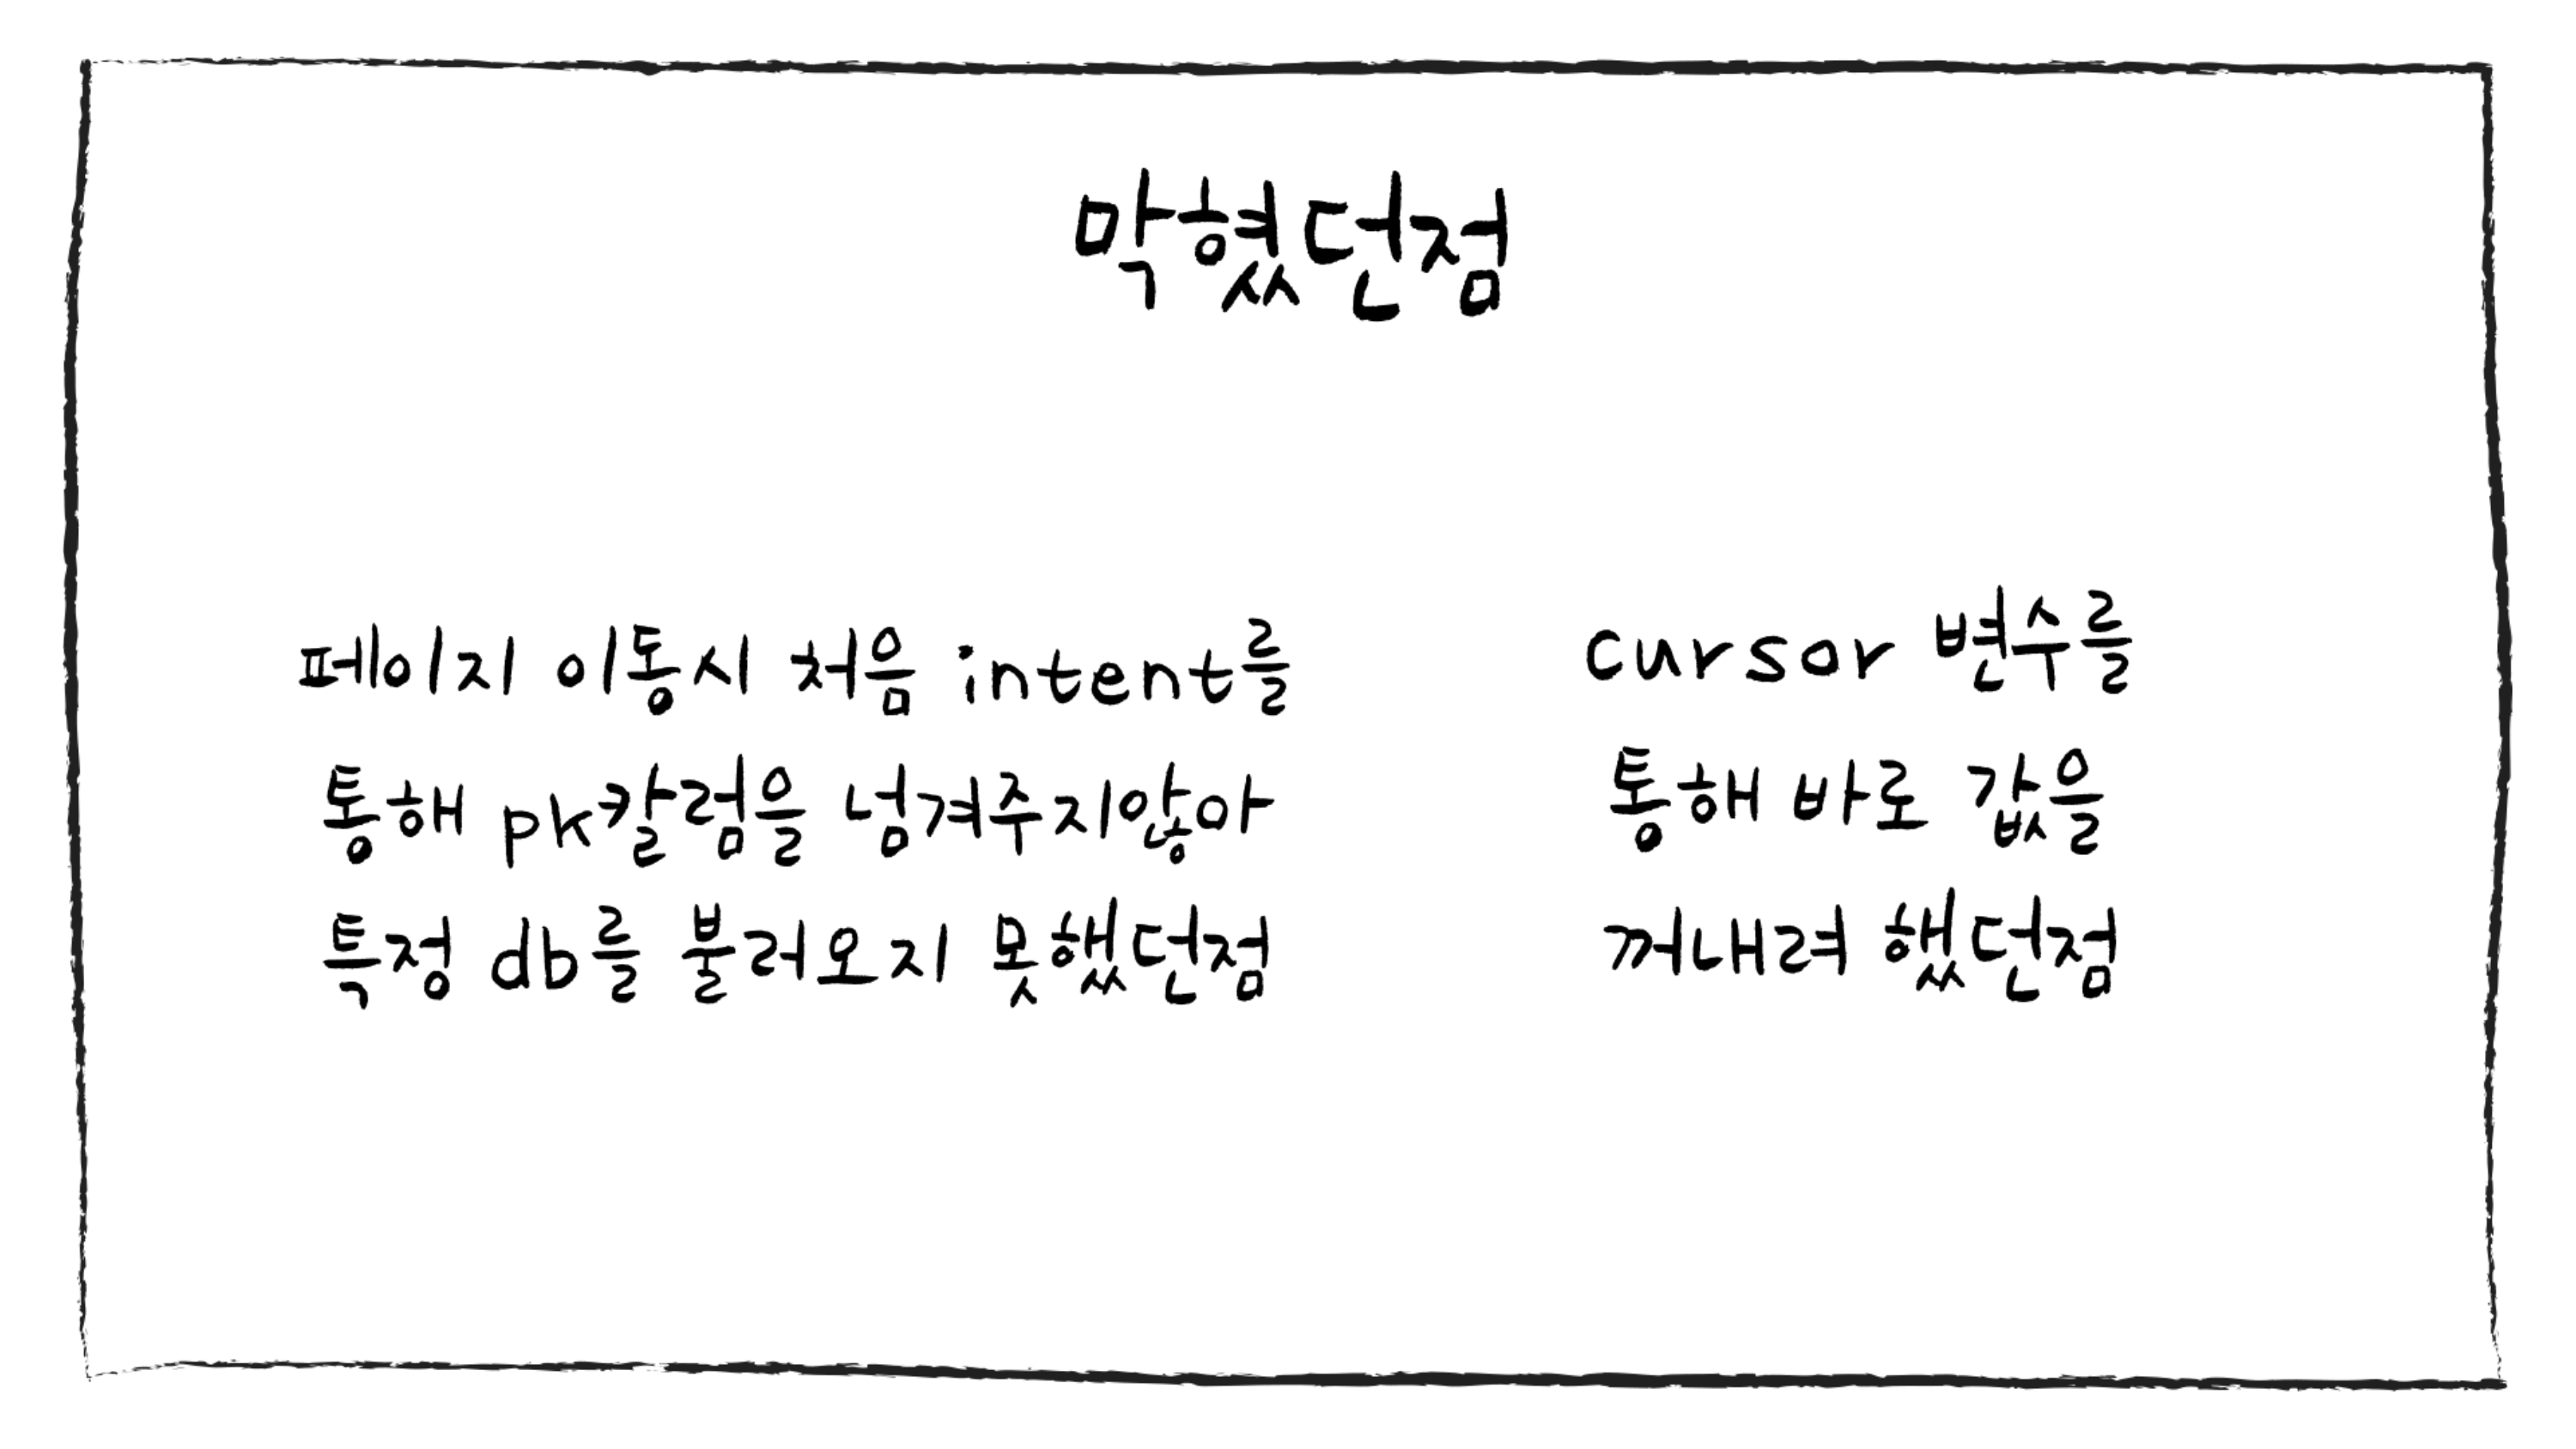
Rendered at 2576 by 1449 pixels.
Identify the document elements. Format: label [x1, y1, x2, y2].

picture [1537, 552, 2191, 1075]
picture [273, 583, 1346, 1074]
picture [603, 118, 1584, 423]
text_box [63, 56, 2513, 1392]
